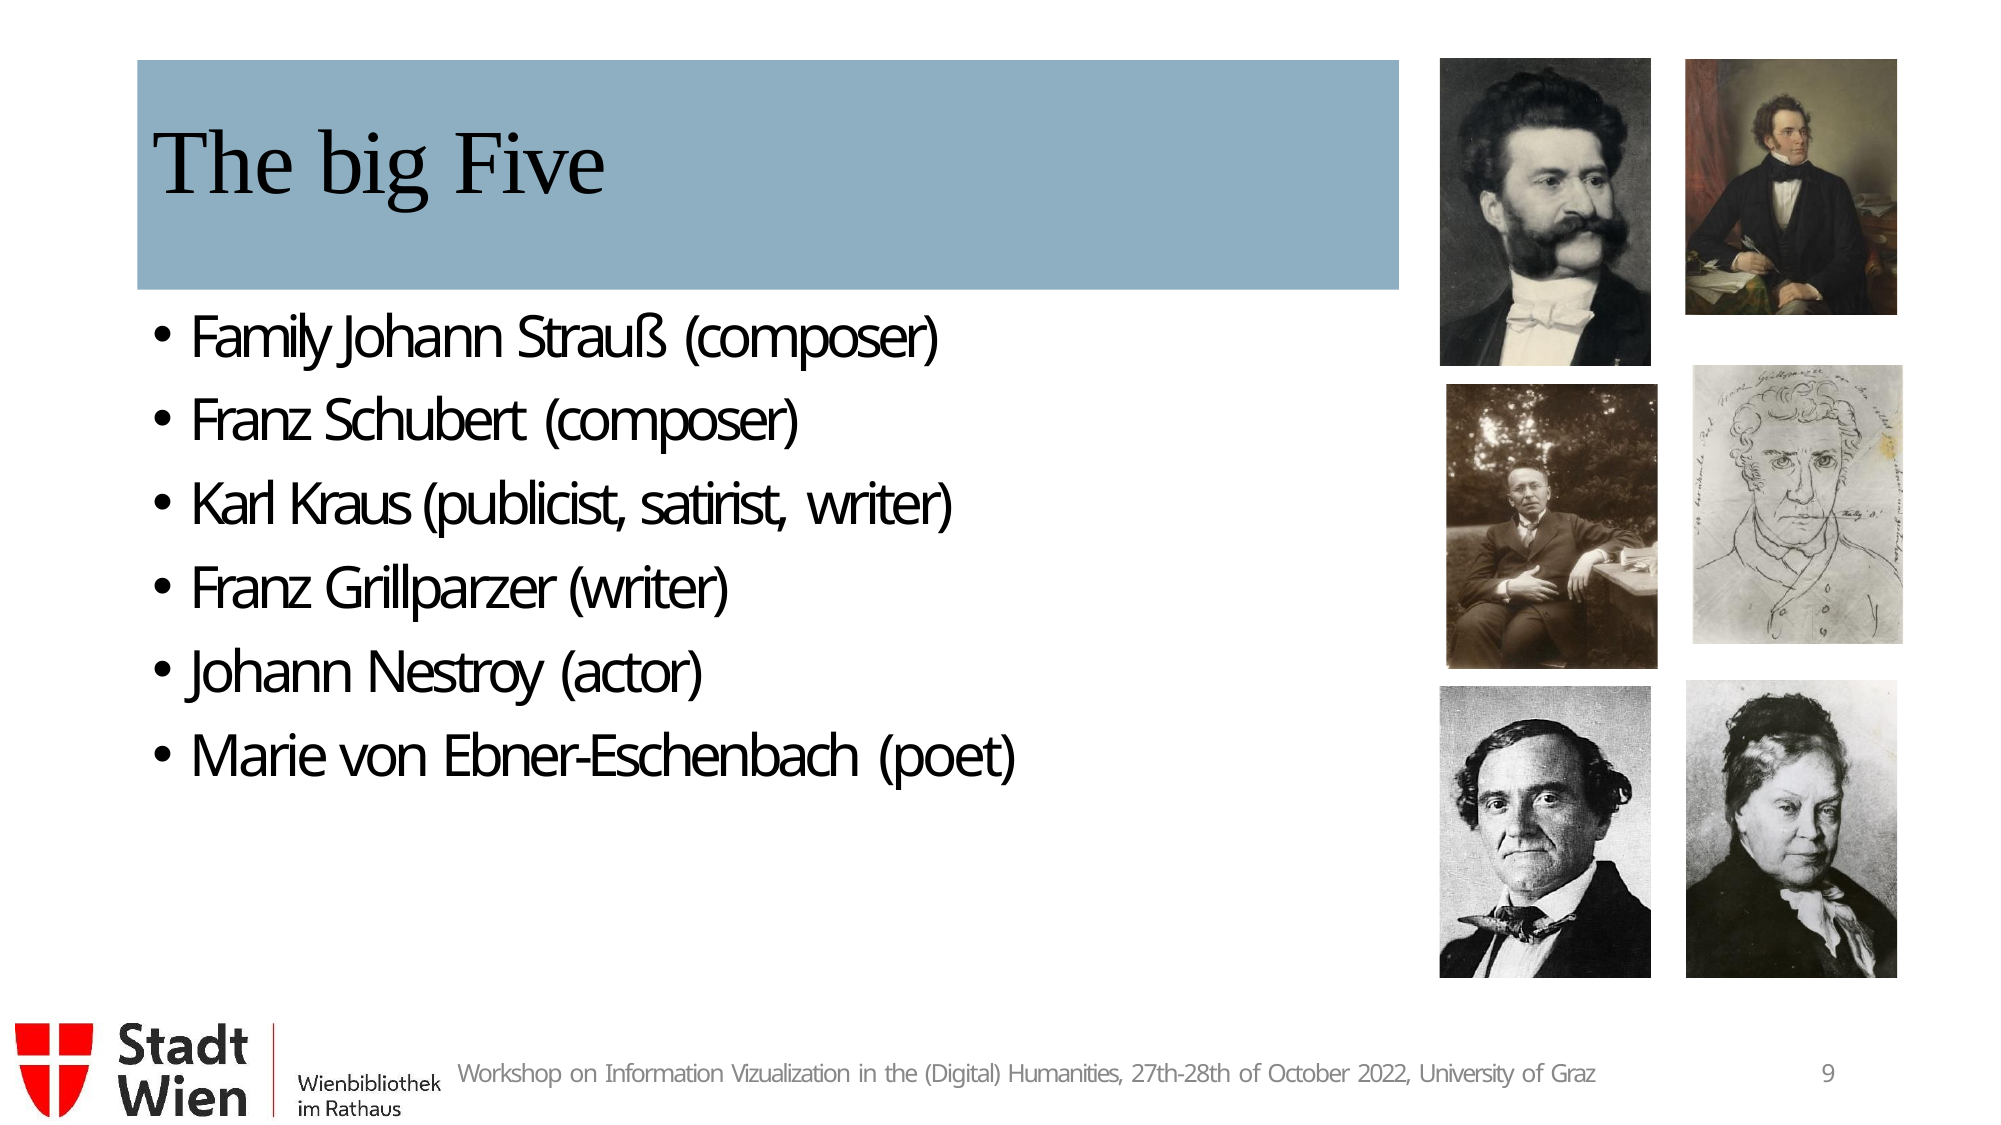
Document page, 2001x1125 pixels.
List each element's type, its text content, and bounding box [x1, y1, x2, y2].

slide_number 10 [1815, 1053, 1855, 1125]
text_box [1692, 365, 1904, 644]
text_box [1439, 686, 1651, 978]
text_box [1686, 680, 1898, 978]
title The big Five [137, 60, 1399, 290]
text_box [1446, 384, 1658, 669]
text_box Family Johann Strauß (composer) Franz Schubert (composer) Karl Kraus (publicist, satirist, writer) Franz Grillparzer (writer) Johann Nestroy (actor) Marie von Ebner-Eschenbach (poet) [150, 282, 1156, 788]
text_box [1439, 58, 1651, 366]
text_box [1685, 59, 1898, 315]
text_box Workshop on Information Vizualization in the (Digital) Humanities, 27th-28th of October 2022, University of Graz [455, 1053, 1750, 1088]
picture [15, 1023, 441, 1121]
